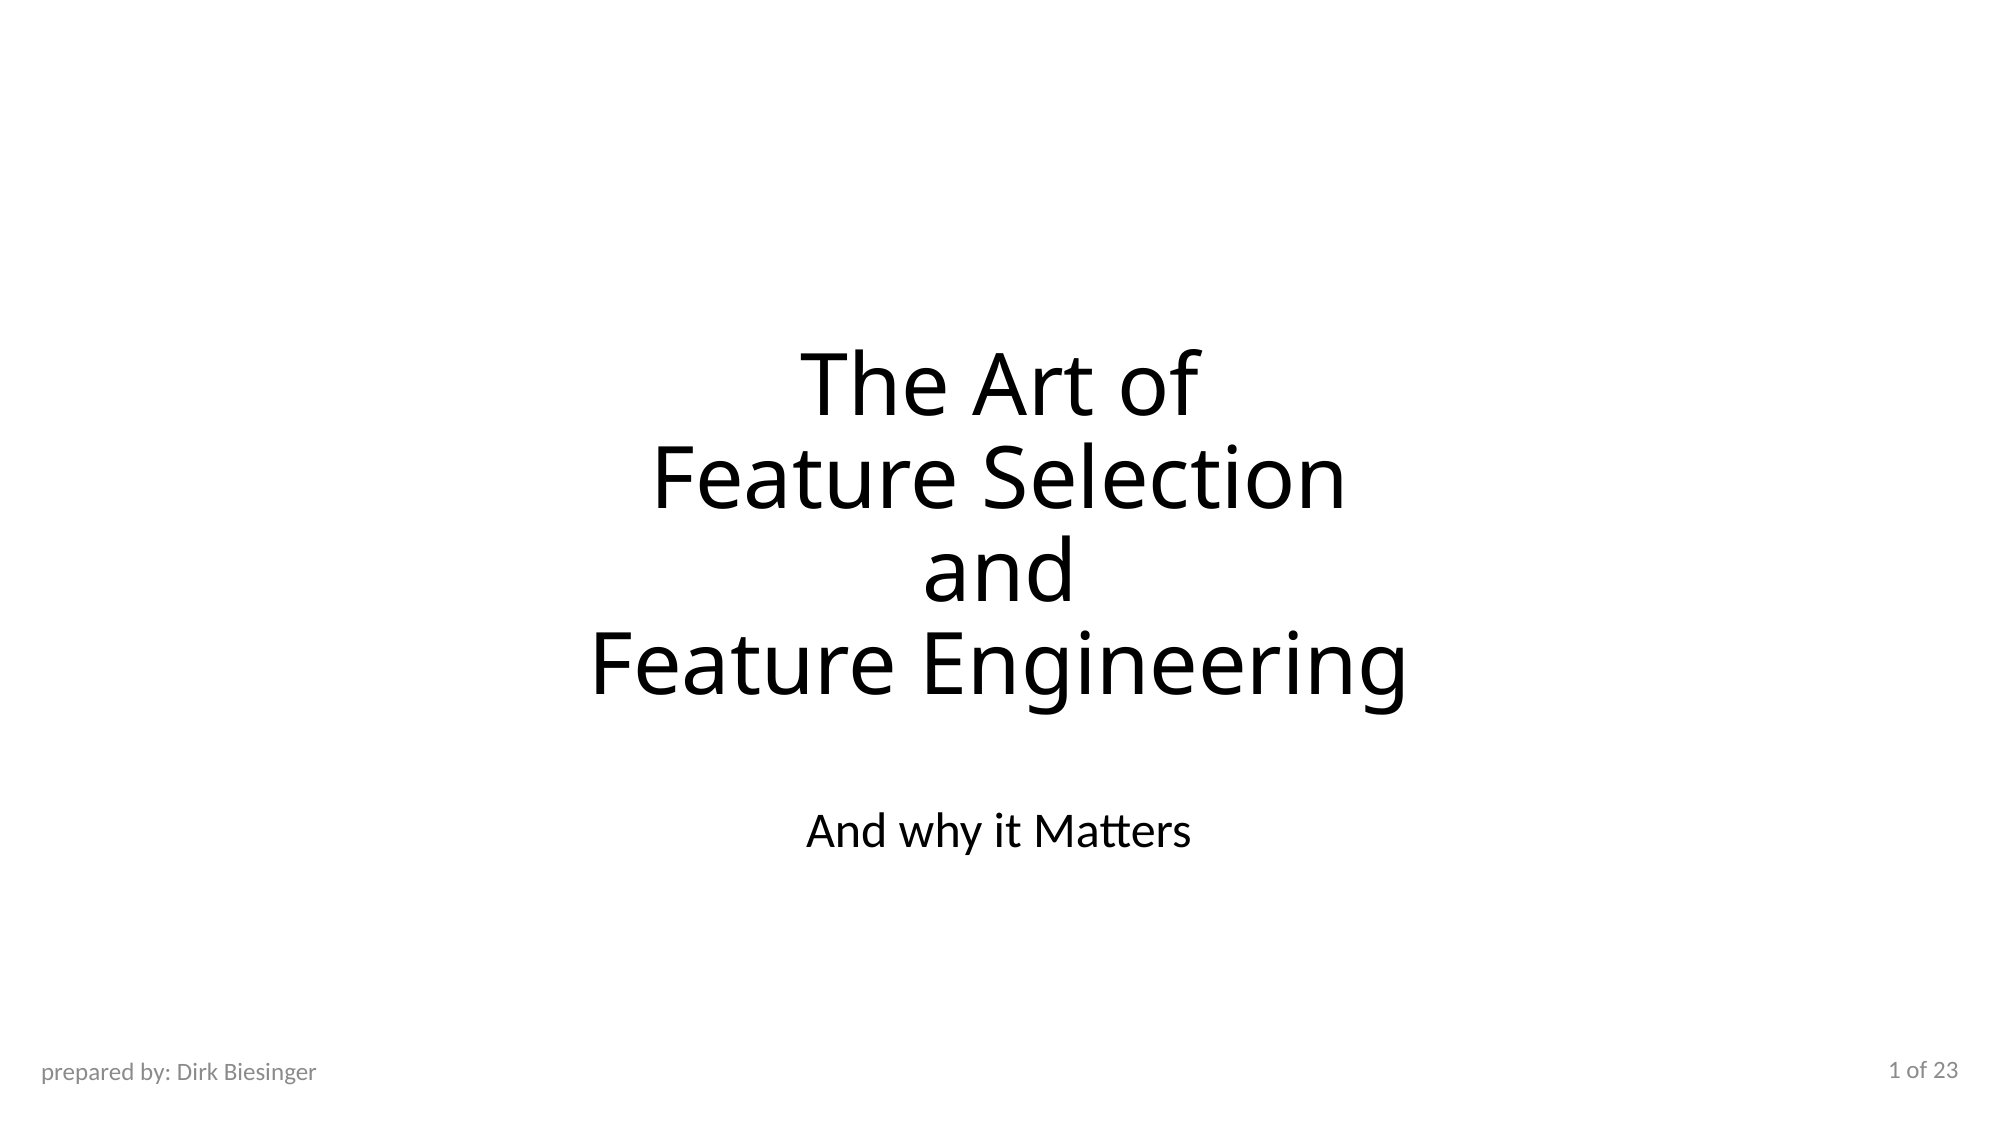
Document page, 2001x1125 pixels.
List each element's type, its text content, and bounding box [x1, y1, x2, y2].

title The Art of Feature Selection and Feature Engineering [249, 329, 1750, 721]
subtitle And why it Matters [248, 796, 1749, 1069]
footer prepared by: Dirk Biesinger [26, 1040, 702, 1101]
slide_number 1 of 23 [1523, 1038, 1974, 1099]
